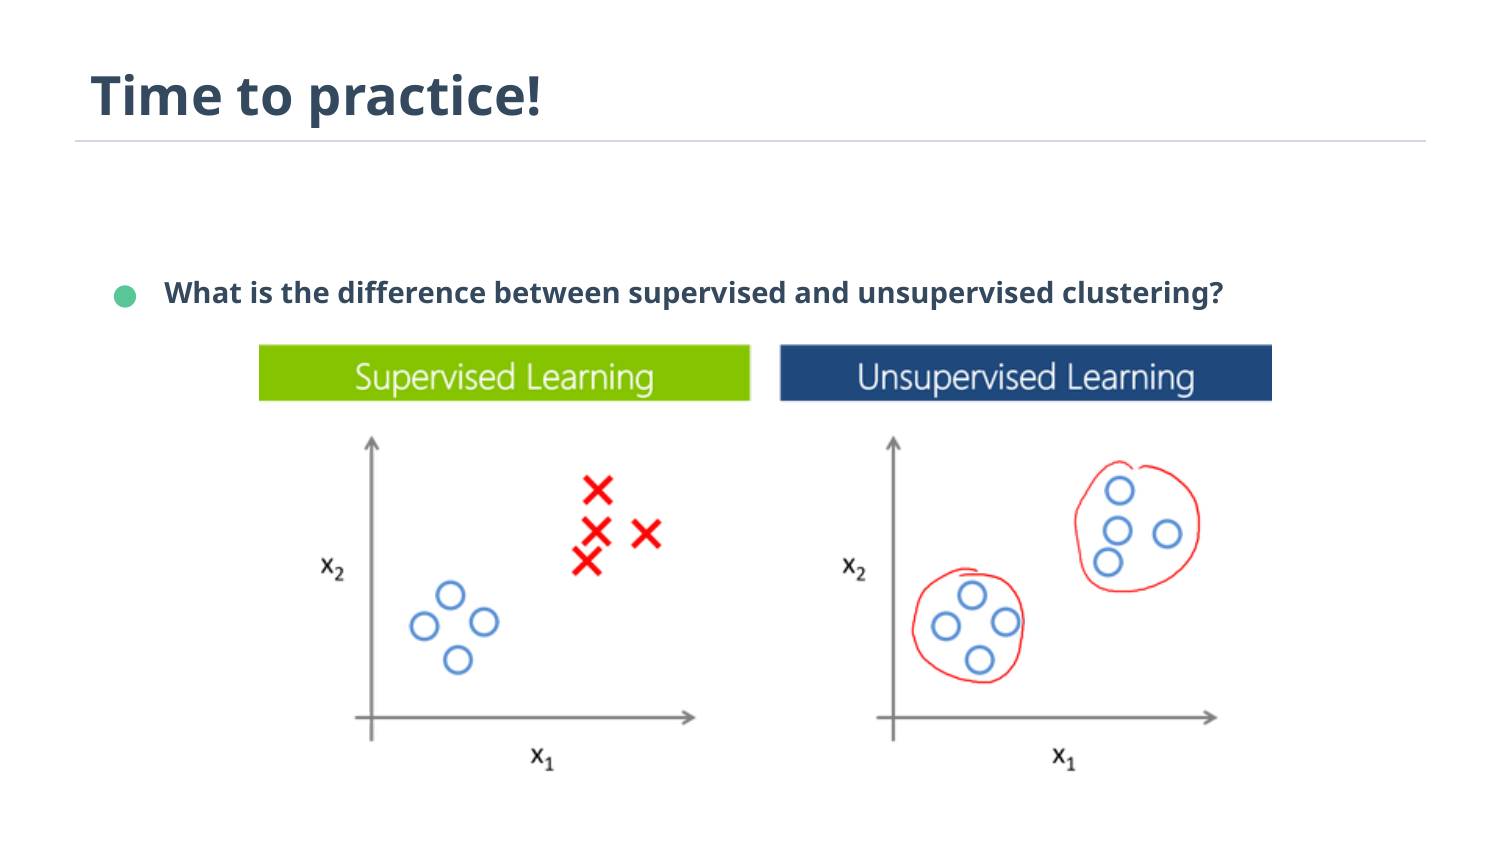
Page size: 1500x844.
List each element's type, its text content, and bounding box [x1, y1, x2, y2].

list What is the difference between supervised and unsupervised clustering? [74, 200, 1426, 329]
title Time to practice! [75, 33, 1425, 142]
picture [259, 343, 1273, 790]
